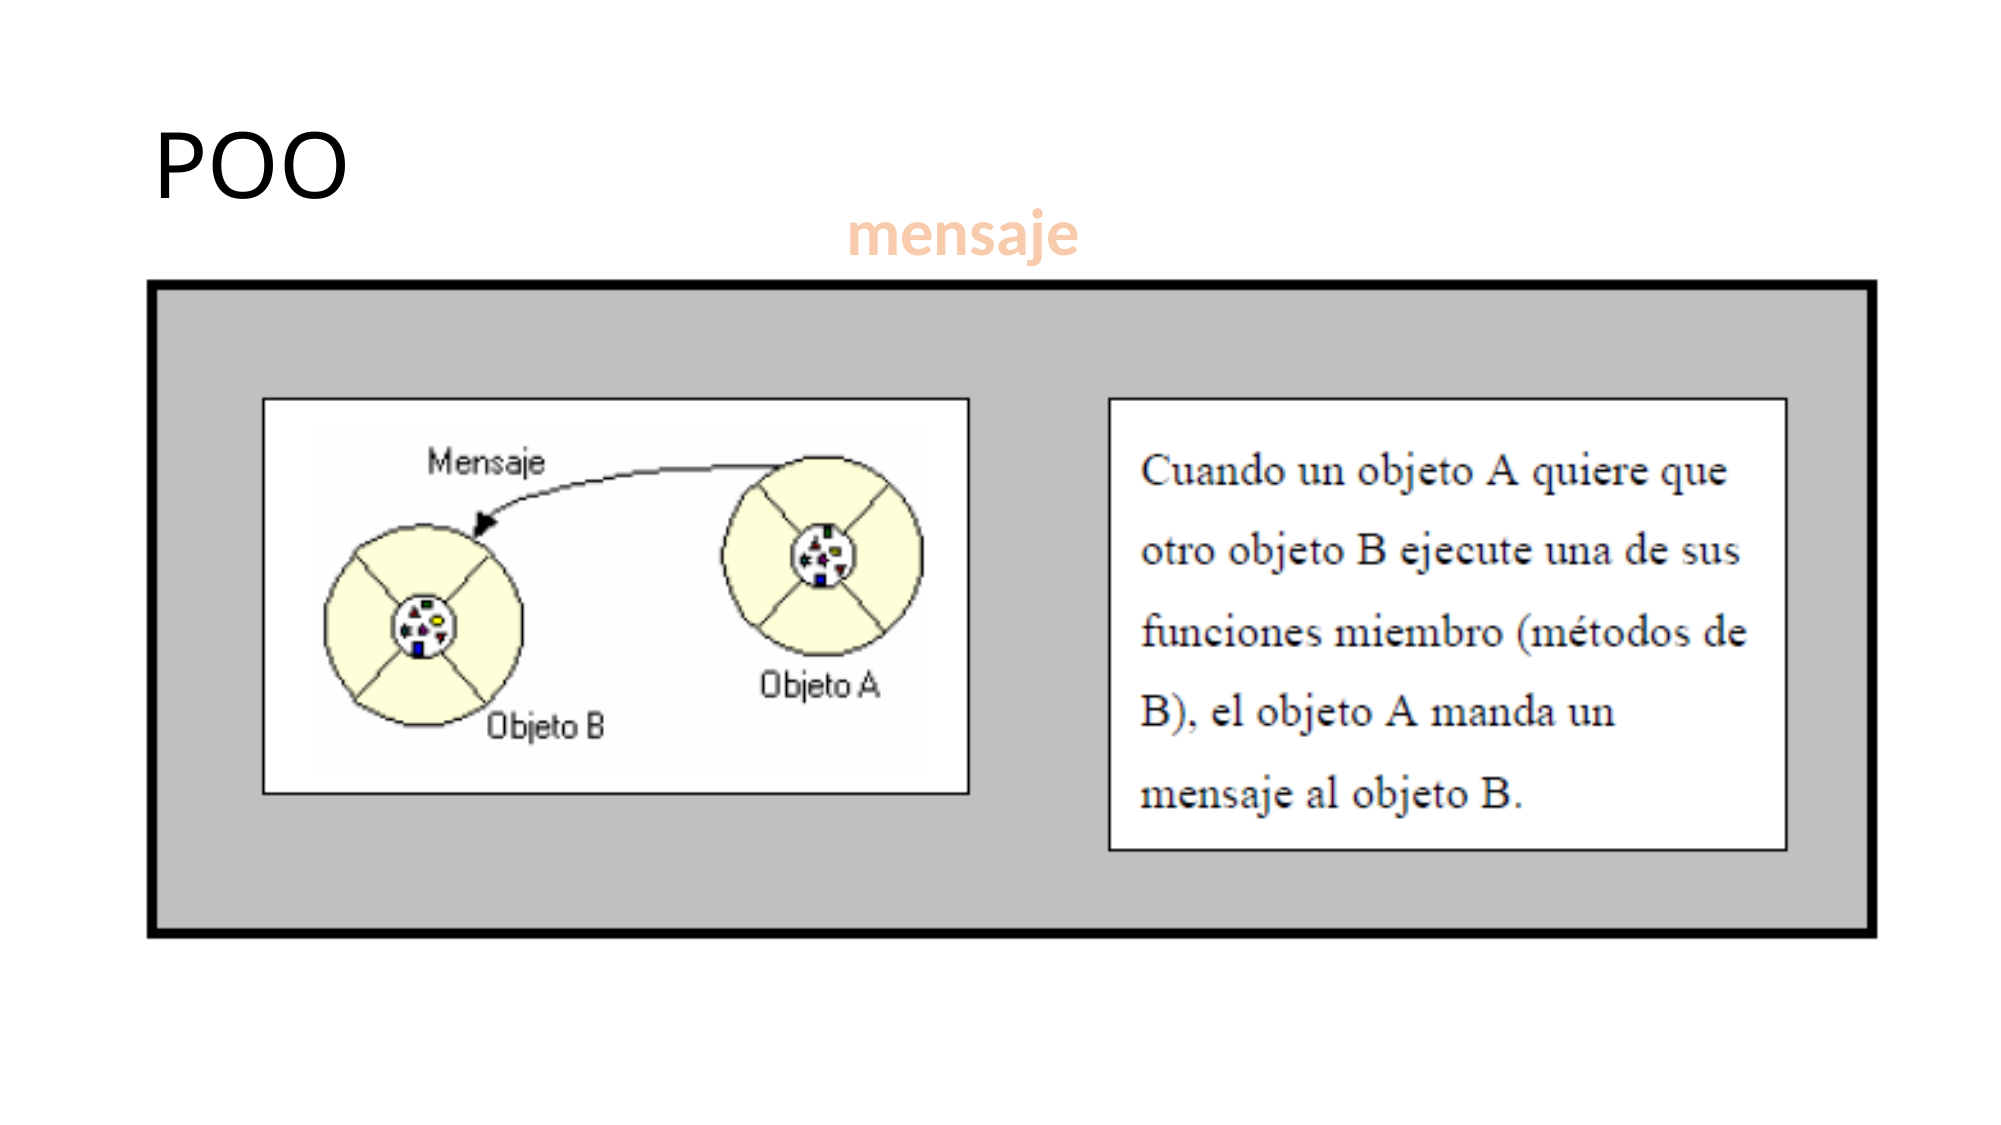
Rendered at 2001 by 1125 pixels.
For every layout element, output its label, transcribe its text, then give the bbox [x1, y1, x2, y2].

title POO [137, 59, 1863, 261]
picture [137, 261, 1889, 958]
text_box mensaje [726, 181, 1200, 261]
